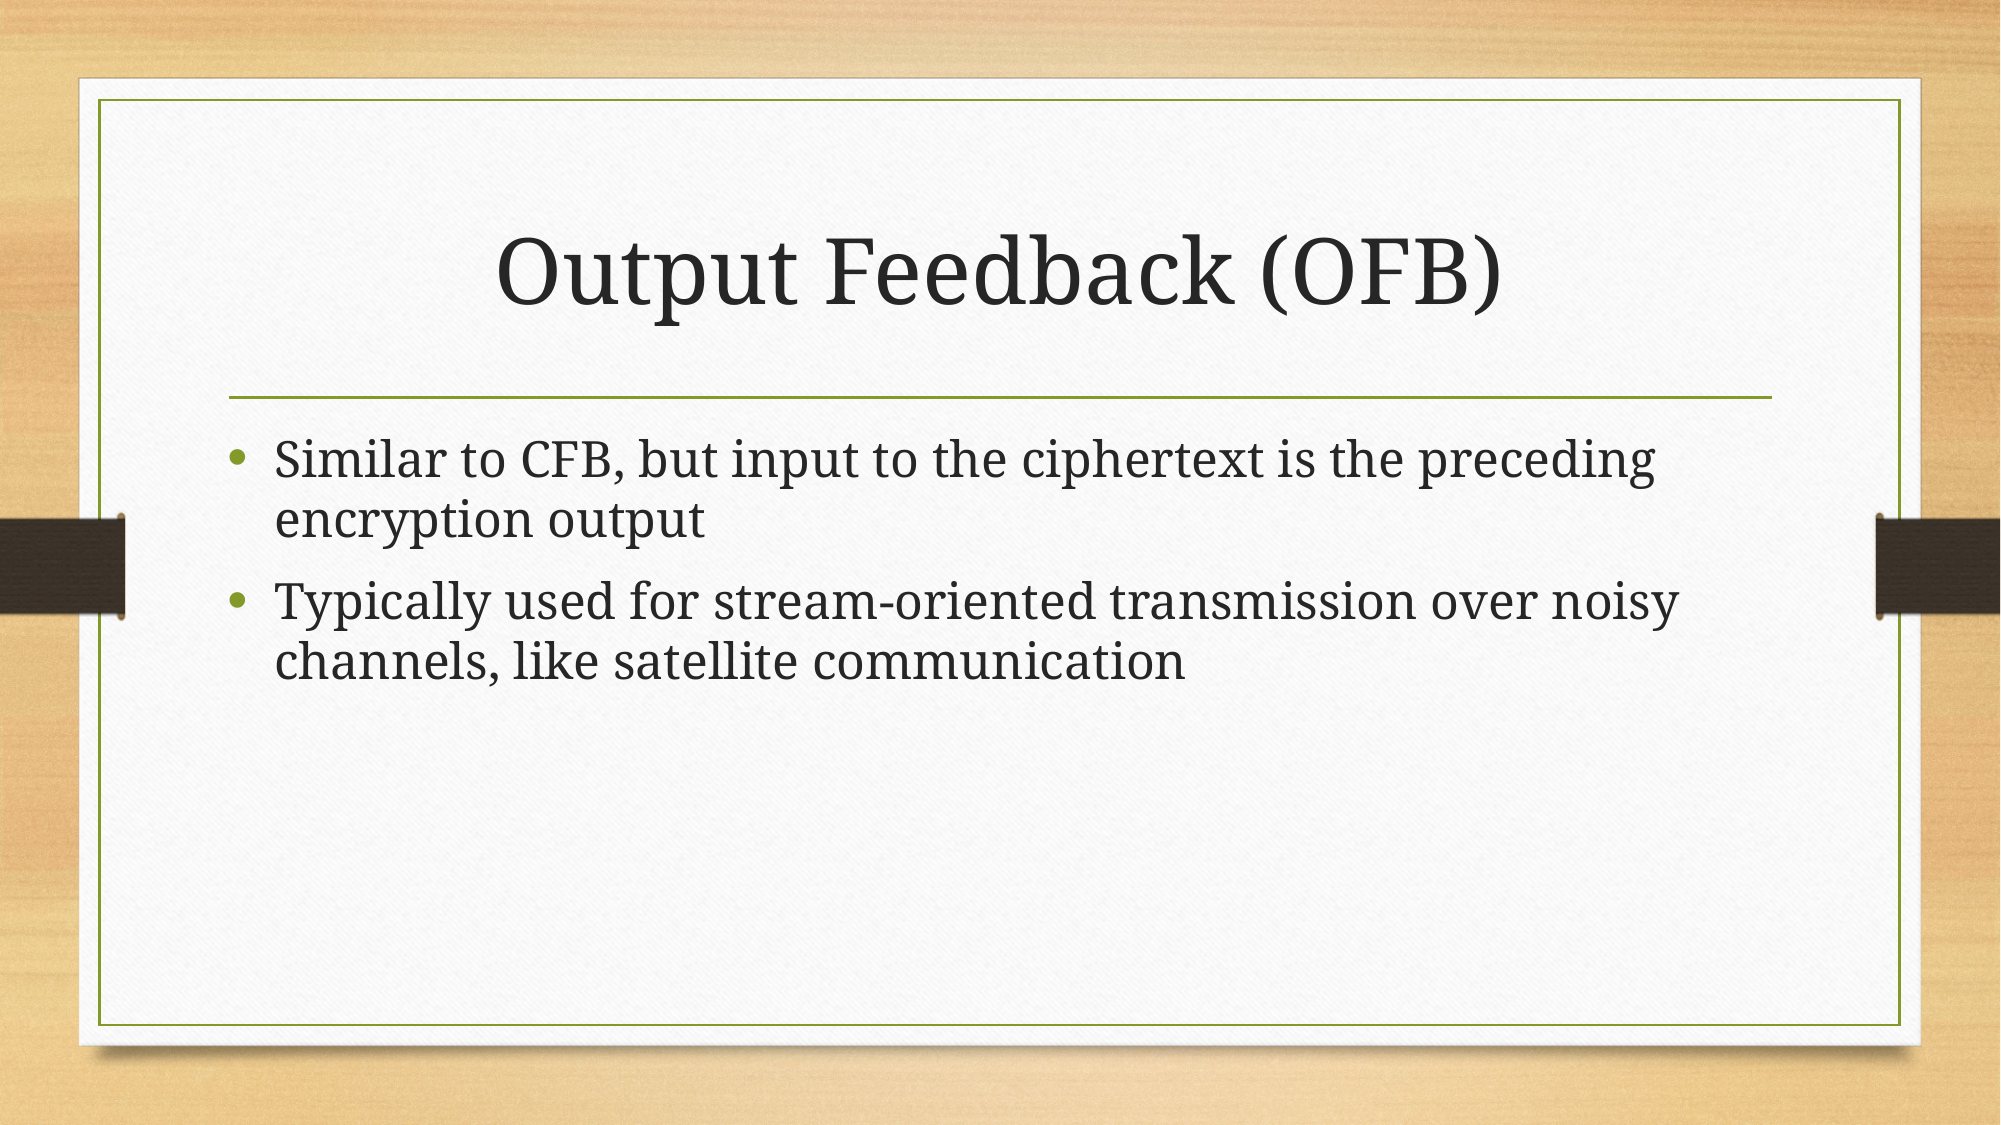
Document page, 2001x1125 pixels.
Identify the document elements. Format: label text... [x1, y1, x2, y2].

list Similar to CFB, but input to the ciphertext is the preceding encryption output Typically used for stream-oriented transmission over noisy channels, like satellite communication [212, 419, 1788, 964]
title Output Feedback (OFB) [212, 161, 1788, 375]
picture [0, 0, 2001, 1125]
